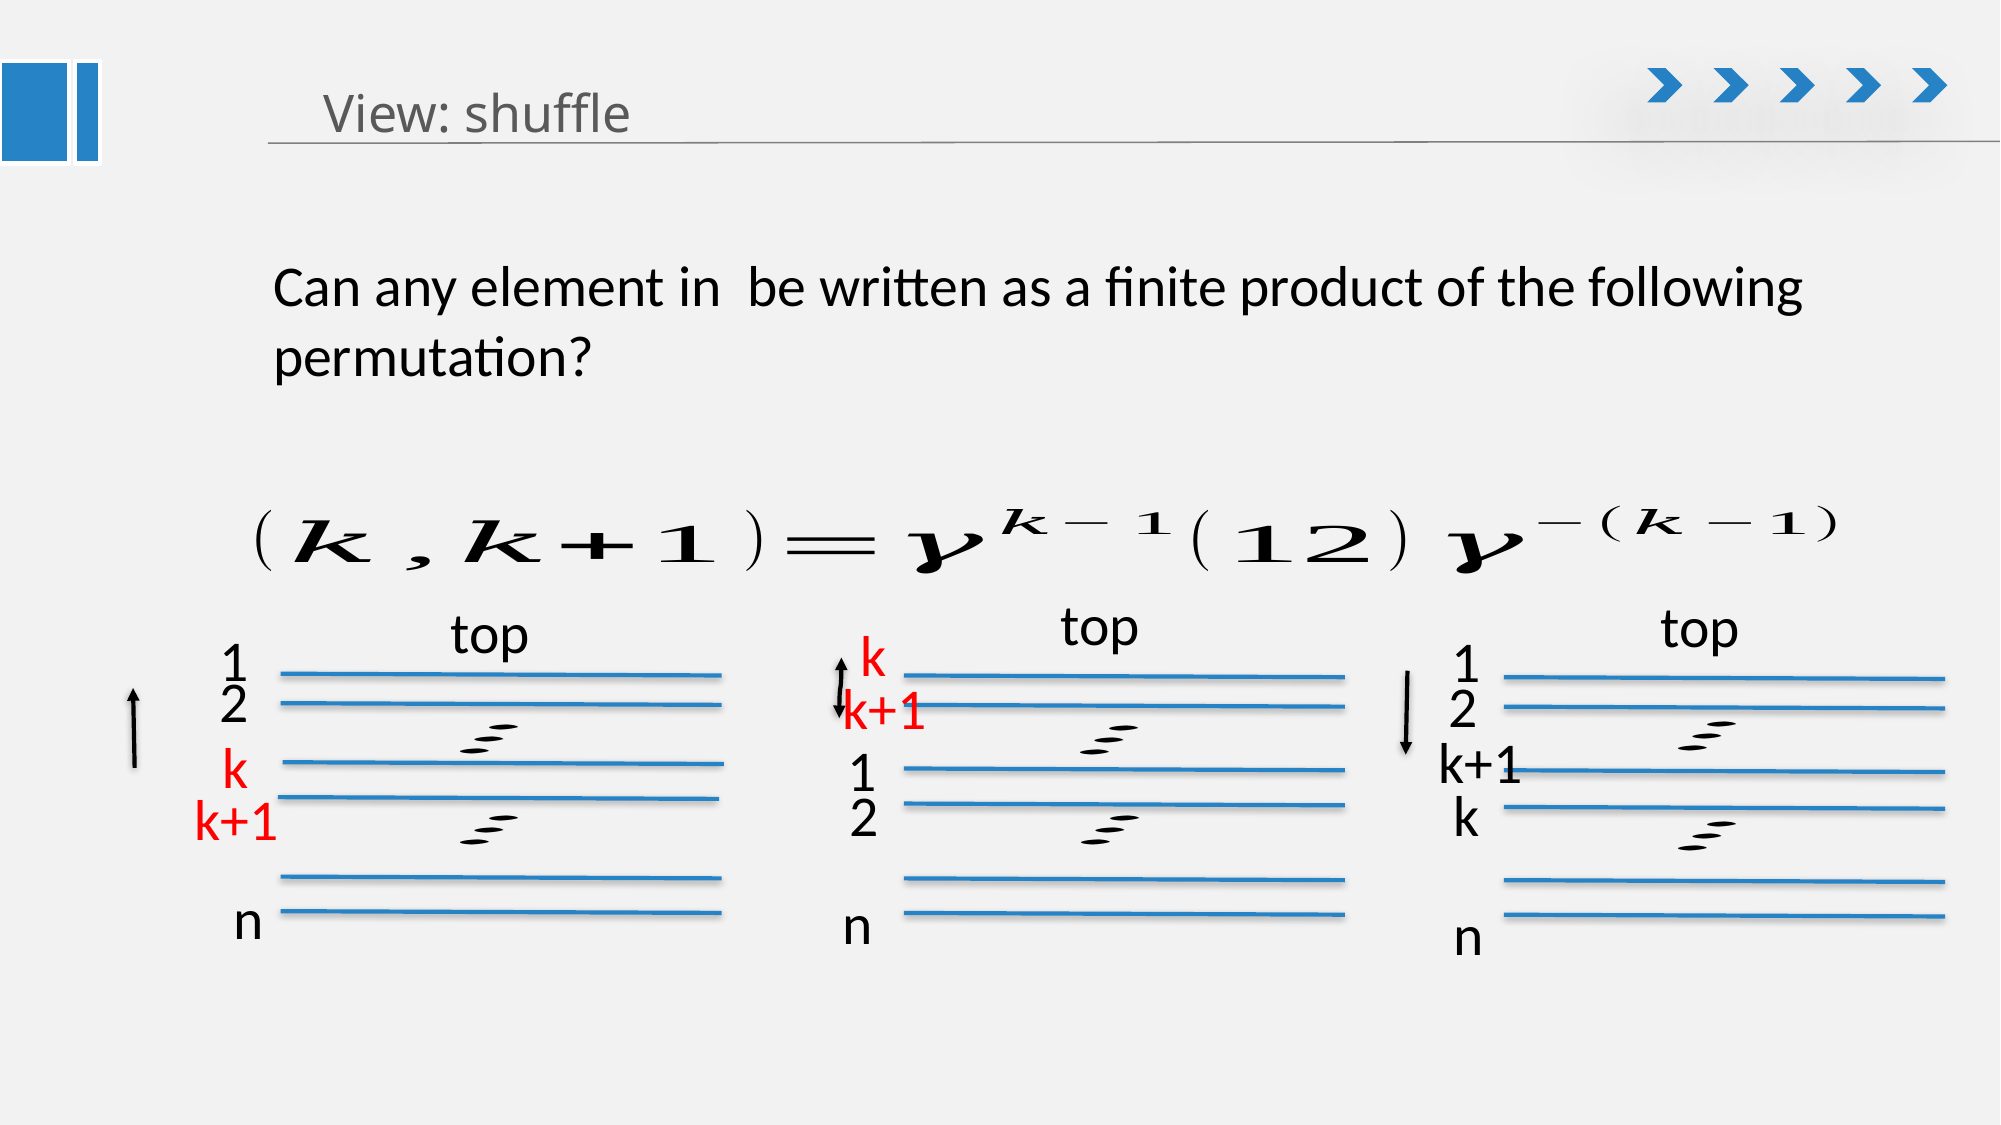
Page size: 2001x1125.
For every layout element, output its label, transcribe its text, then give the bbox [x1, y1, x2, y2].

text_box top [1060, 587, 1152, 657]
text_box 1 [1451, 624, 1543, 675]
title View: shuffle [267, 54, 689, 137]
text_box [280, 910, 722, 914]
text_box k+1 [842, 671, 934, 742]
text_box n [233, 881, 278, 952]
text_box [1503, 769, 1946, 773]
text_box 2 [1448, 669, 1540, 739]
text_box k [860, 618, 951, 673]
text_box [282, 761, 724, 765]
text_box k [1453, 782, 1544, 848]
text_box n [1453, 897, 1544, 968]
text_box k+1 [194, 782, 299, 852]
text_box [1503, 676, 1946, 680]
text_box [280, 702, 722, 706]
text_box 2 [849, 778, 941, 849]
text_box 1 [847, 733, 938, 803]
text_box top [450, 595, 542, 665]
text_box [277, 796, 720, 800]
text_box n [842, 887, 934, 957]
text_box 1 [219, 623, 311, 664]
text_box k+1 [1438, 725, 1529, 795]
text_box k [222, 730, 313, 801]
text_box top [1660, 589, 1752, 659]
text_box 2 [219, 664, 311, 734]
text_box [1503, 879, 1946, 883]
